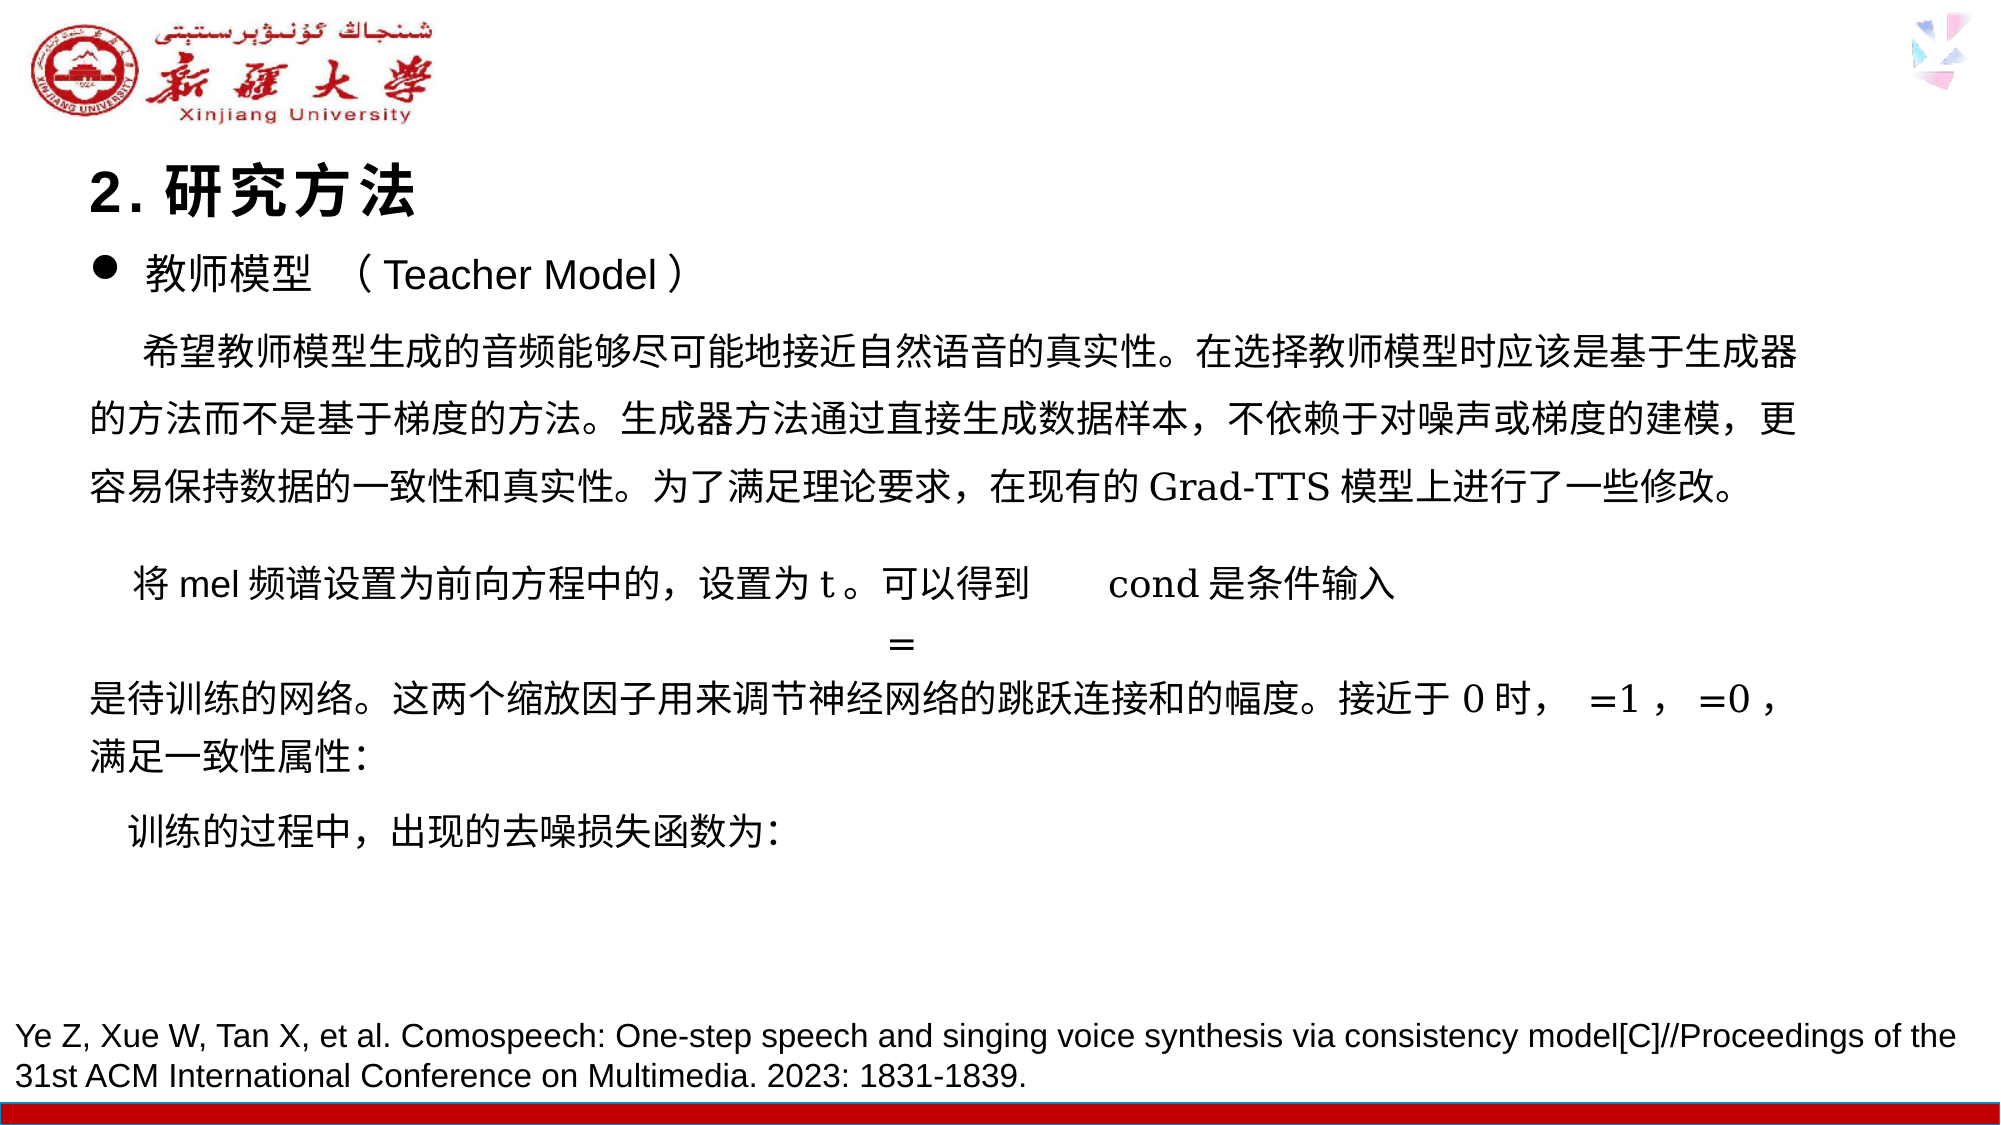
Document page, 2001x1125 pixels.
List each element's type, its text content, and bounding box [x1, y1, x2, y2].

picture [1881, 0, 2000, 101]
picture [0, 0, 482, 143]
text_box 希望教师模型生成的音频能够尽可能地接近自然语音的真实性。在选择教师模型时应该是基于生成器的方法而不是基于梯度的方法。生成器方法通过直接生成数据样本，不依赖于对噪声或梯度的建模，更容易保持数据的一致性和真实性。为了满足理论要求，在现有的Grad-TTS模型上进行了一些修改。 [74, 297, 1813, 515]
text_box Ye Z, Xue W, Tan X, et al. Comospeech: One-step speech and singing voice synthesis via consistency model[C]//Proceedings of the 31st ACM International Conference on Multimedia. 2023: 1831-1839. [0, 1007, 2000, 1102]
text_box 2.研究方法 [74, 130, 1875, 247]
text_box 教师模型 （Teacher Model） [74, 215, 1790, 297]
text_box [0, 1102, 2000, 1125]
